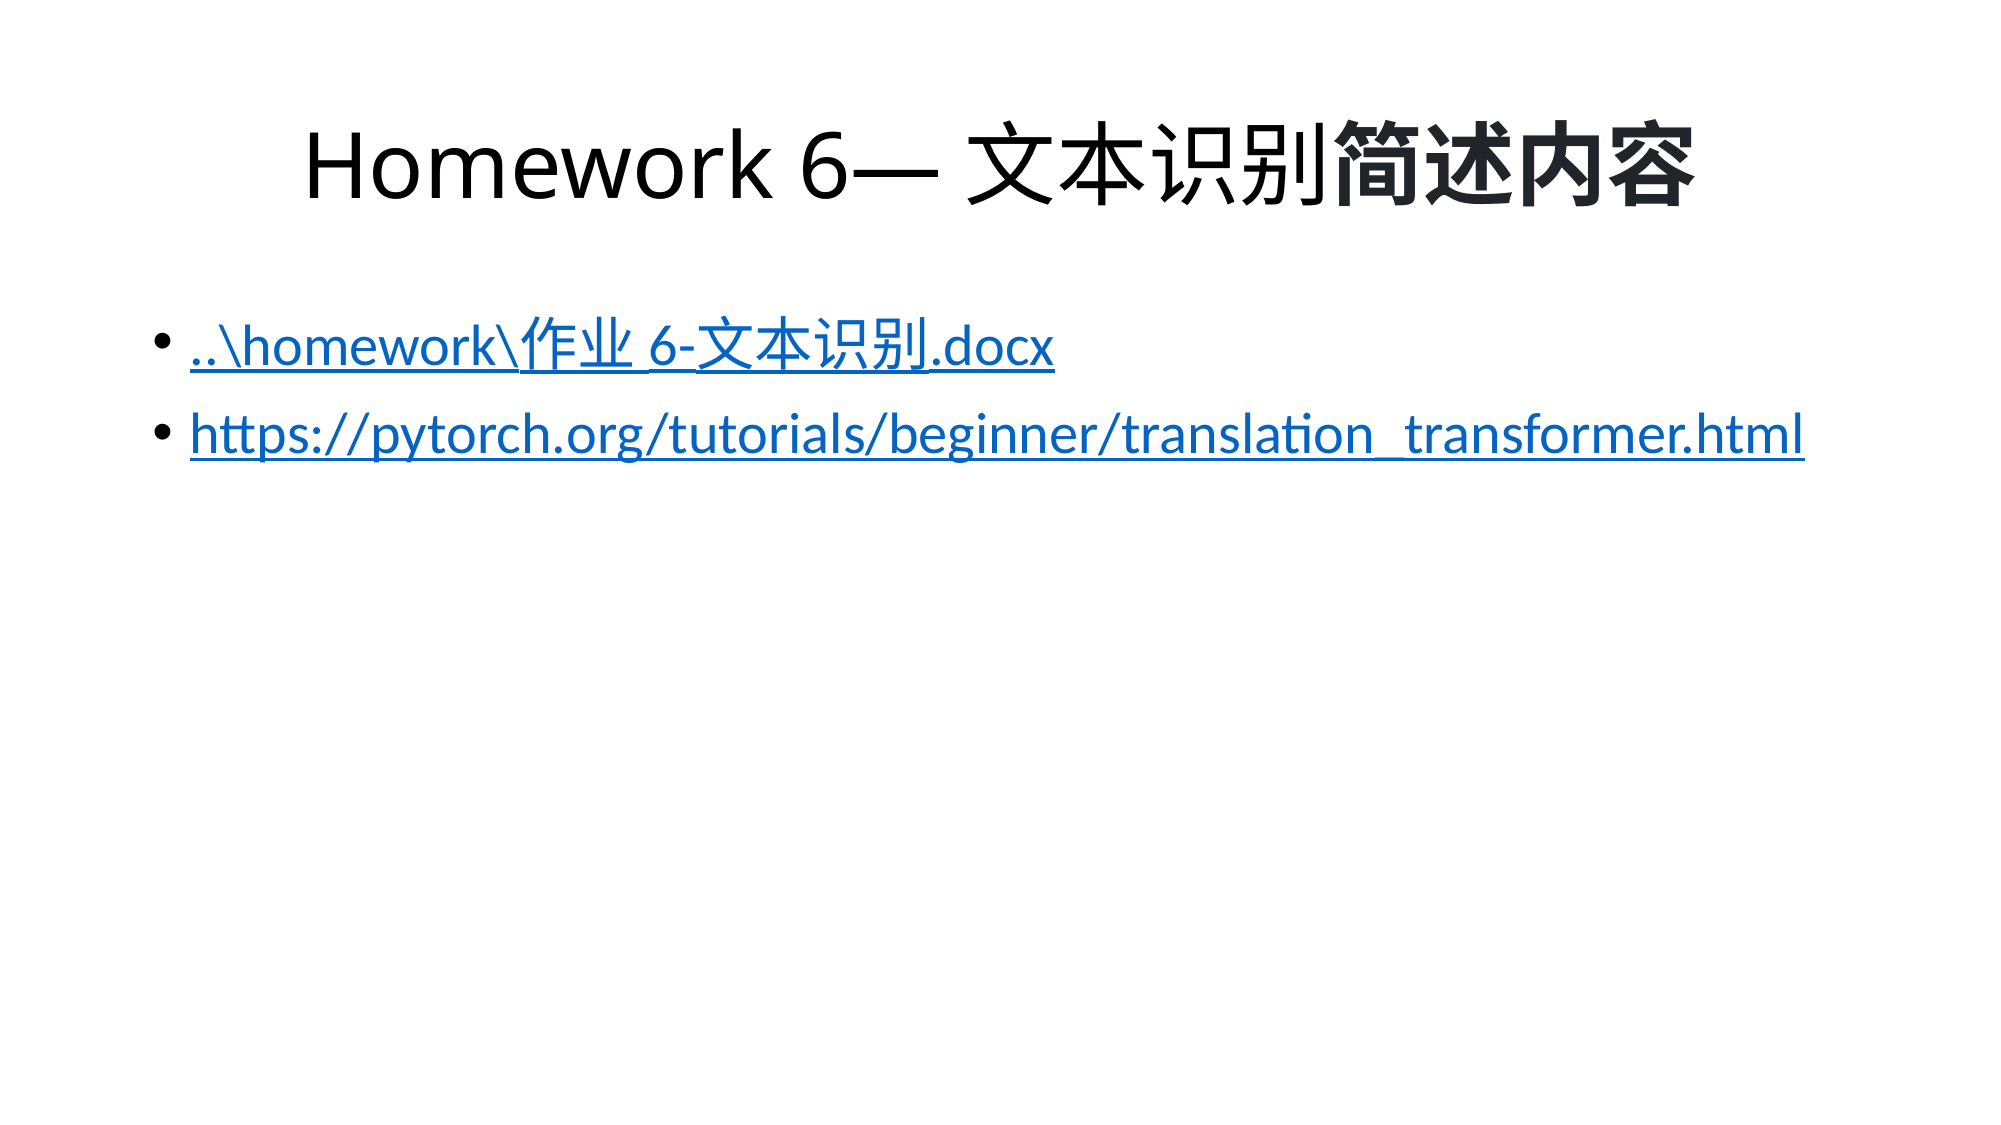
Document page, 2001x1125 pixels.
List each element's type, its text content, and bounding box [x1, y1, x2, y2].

title Homework 6—文本识别简述内容 [137, 59, 1863, 278]
list ..\homework\作业 6-文本识别.docx https://pytorch.org/tutorials/beginner/translation_transformer.html [137, 299, 1863, 1014]
